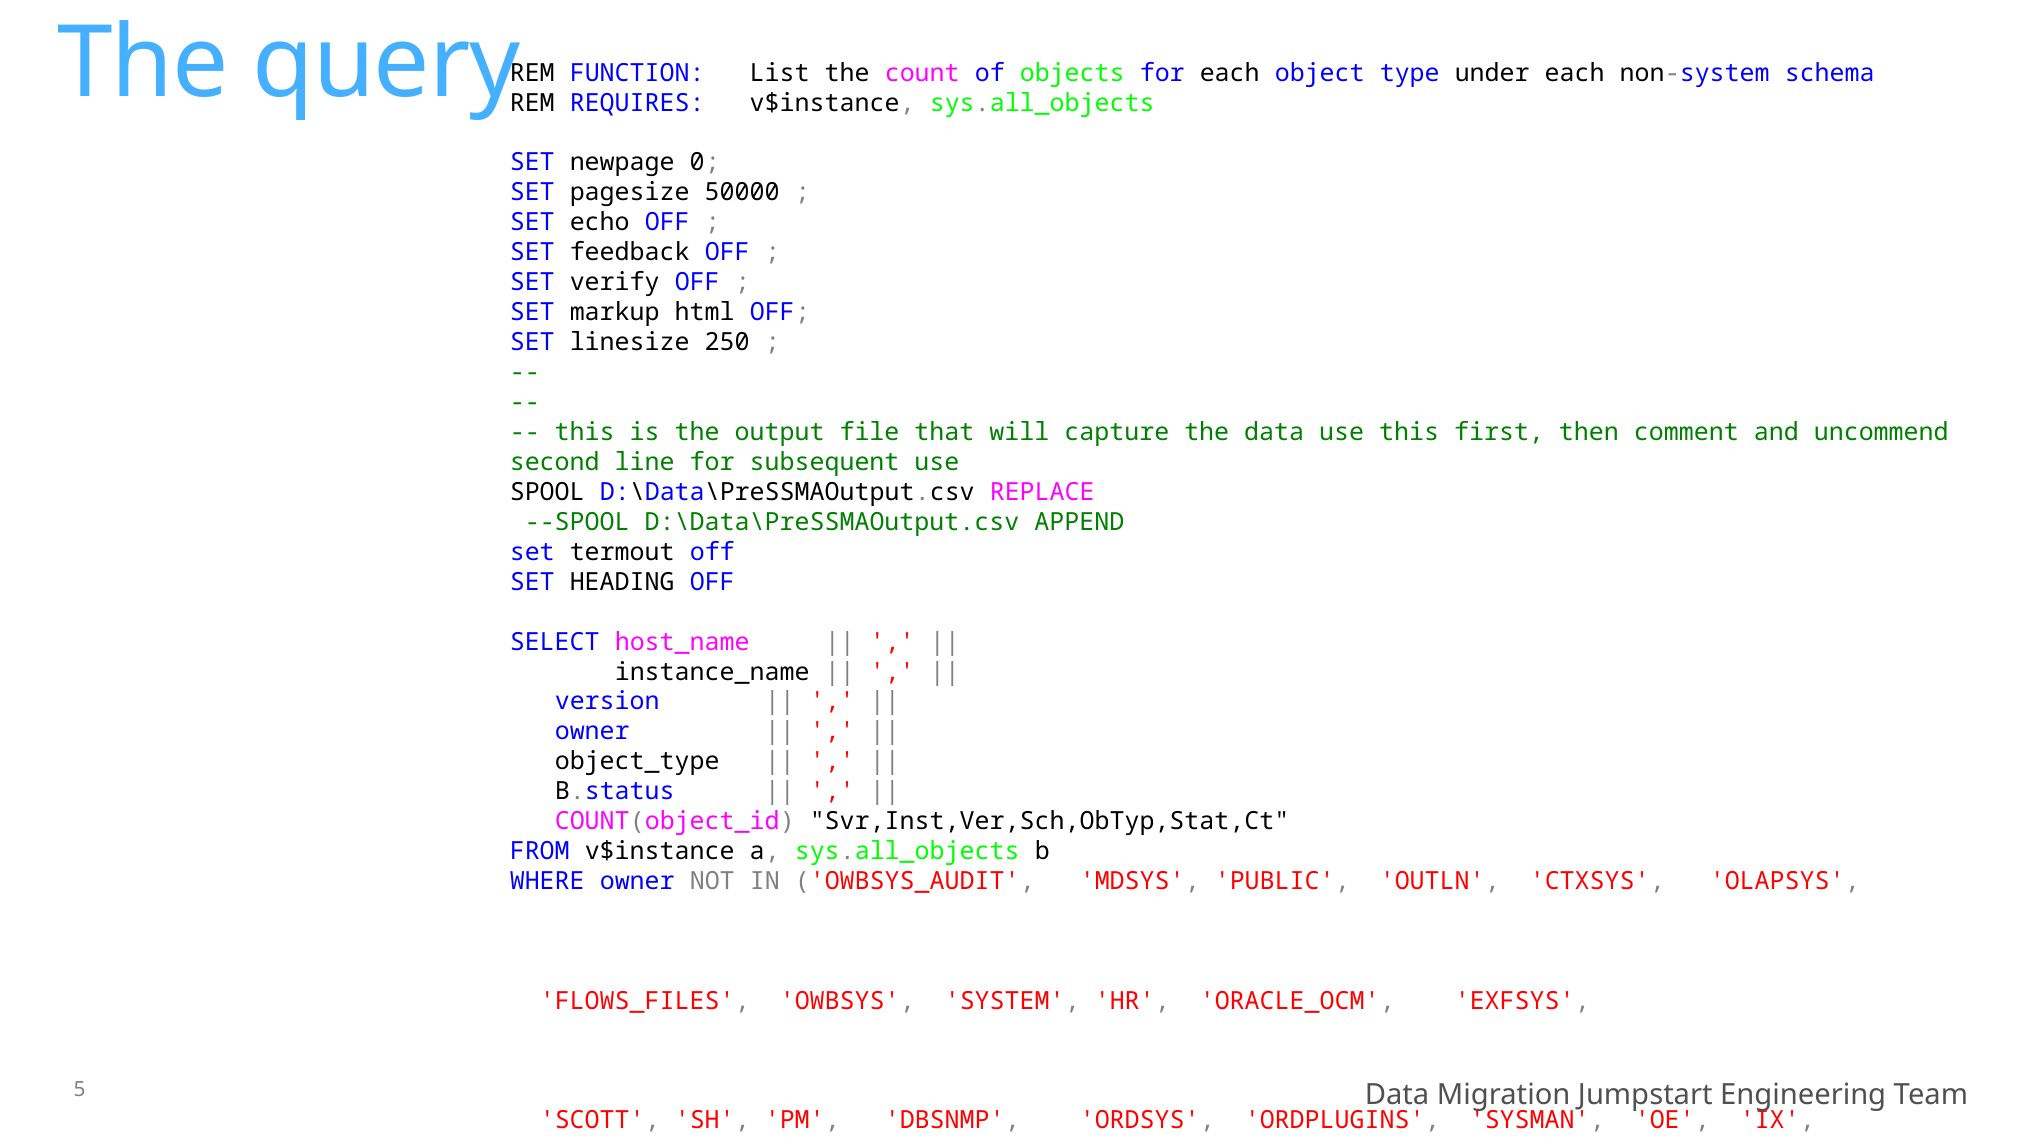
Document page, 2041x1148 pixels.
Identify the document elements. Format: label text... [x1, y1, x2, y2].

text_box Data Migration Jumpstart Engineering Team [1334, 1063, 2029, 1127]
title The query [57, 10, 1948, 124]
text_box REM FUNCTION: List the count of objects for each object type under each non-system schema REM REQUIRES: v$instance, sys.all_objects SET newpage 0; SET pagesize 50000 ; SET echo OFF ; SET feedback OFF ; SET verify OFF ; SET markup html OFF; SET linesize 250 ; -- -- -- this is the output file that will capture the data use this first, then comment and uncommend second line for subsequent use SPOOL D:\Data\PreSSMAOutput.csv REPLACE --SPOOL D:\Data\PreSSMAOutput.csv APPEND set termout off SET HEADING OFF SELECT host_name || ',' || instance_name || ',' || version || ',' || owner || ',' || object_type || ',' || B.status || ',' || COUNT(object_id) "Svr,Inst,Ver,Sch,ObTyp,Stat,Ct" FROM v$instance a, sys.all_objects b WHERE owner NOT IN ('OWBSYS_AUDIT', 'MDSYS', 'PUBLIC', 'OUTLN', 'CTXSYS', 'OLAPSYS', 'FLOWS_FILES', 'OWBSYS', 'SYSTEM', 'HR', 'ORACLE_OCM', 'EXFSYS', 'SCOTT', 'SH', 'PM', 'DBSNMP', 'ORDSYS', 'ORDPLUGINS', 'SYSMAN', 'OE', 'IX', 'APPQOSSYS', 'XDB', 'ORDDATA', 'BI', 'SYS', 'WMSYS', 'SI_INFORMTN_SCHEMA' ) AND owner NOT LIKE 'APEX_%' GROUP BY host_name, instance_name, version, owner, object_type, b.status ORDER BY owner, object_type, b.status ; [495, 48, 1971, 1148]
